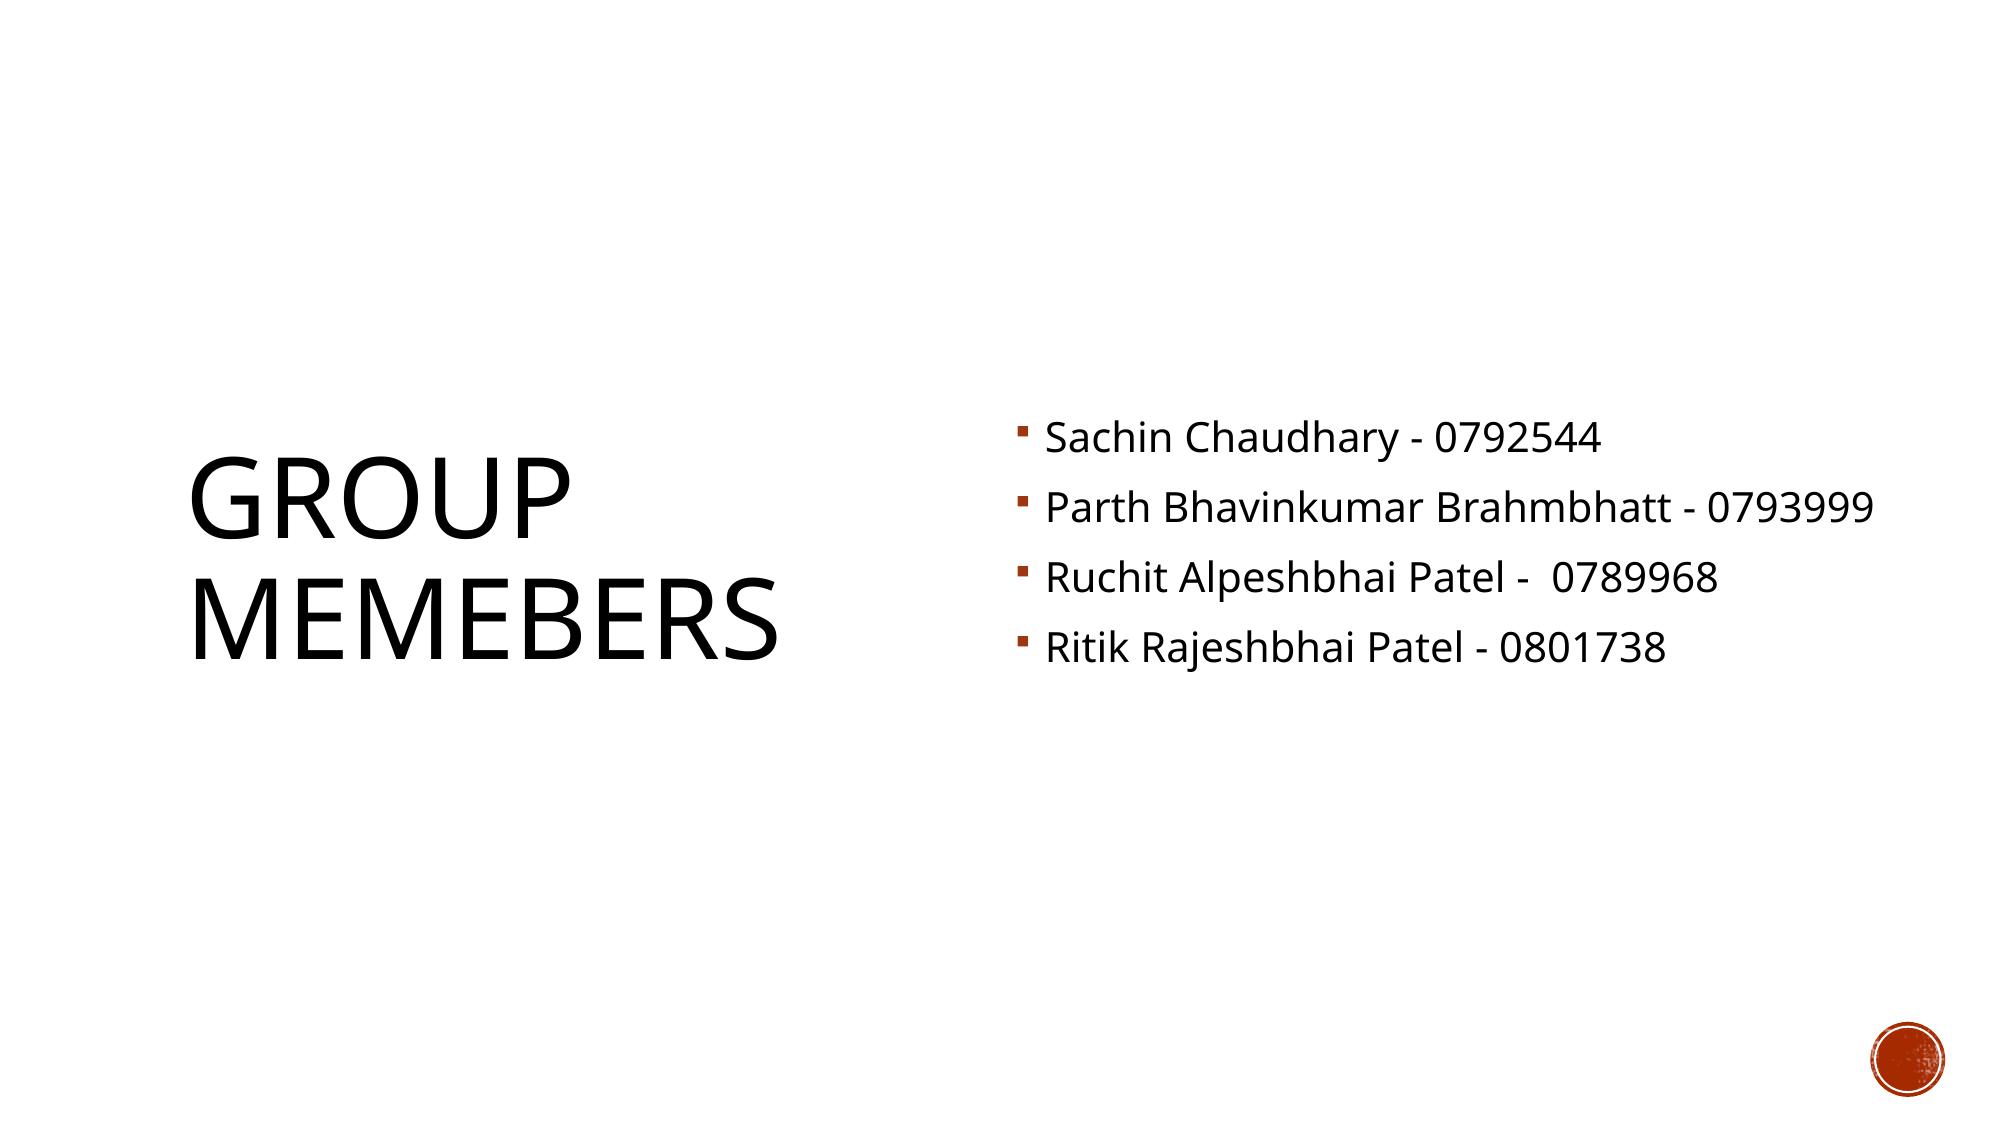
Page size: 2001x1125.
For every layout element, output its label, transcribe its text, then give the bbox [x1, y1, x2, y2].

list Sachin Chaudhary - 0792544 Parth Bhavinkumar Brahmbhatt - 0793999 Ruchit Alpeshbhai Patel - 0789968 Ritik Rajeshbhai Patel - 0801738 [999, 408, 1905, 981]
title GROUP MEMEBERS [170, 430, 926, 695]
